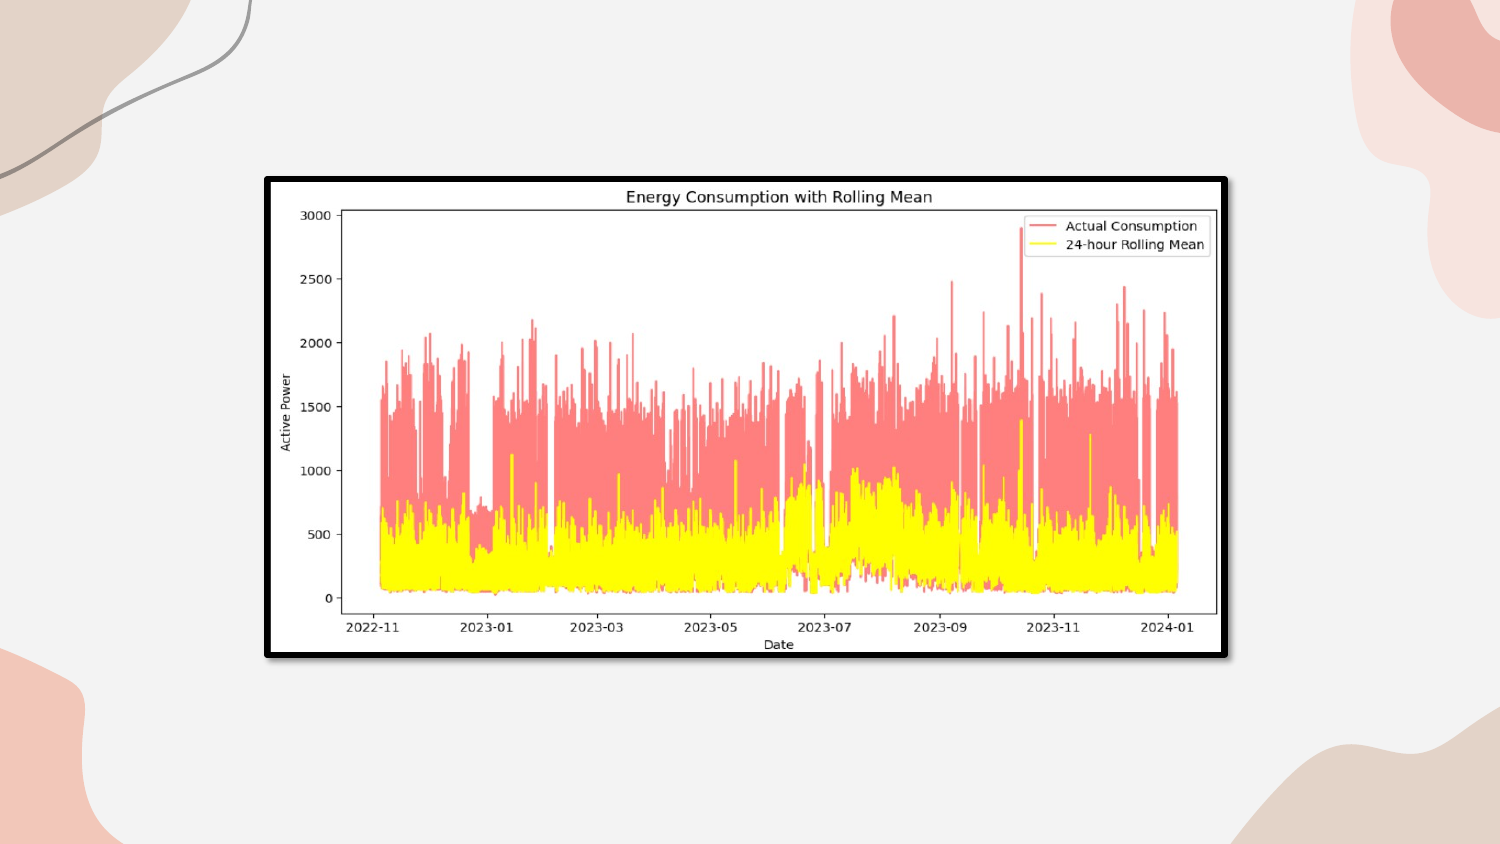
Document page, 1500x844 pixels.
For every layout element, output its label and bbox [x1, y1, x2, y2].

text_box [261, 174, 1239, 670]
